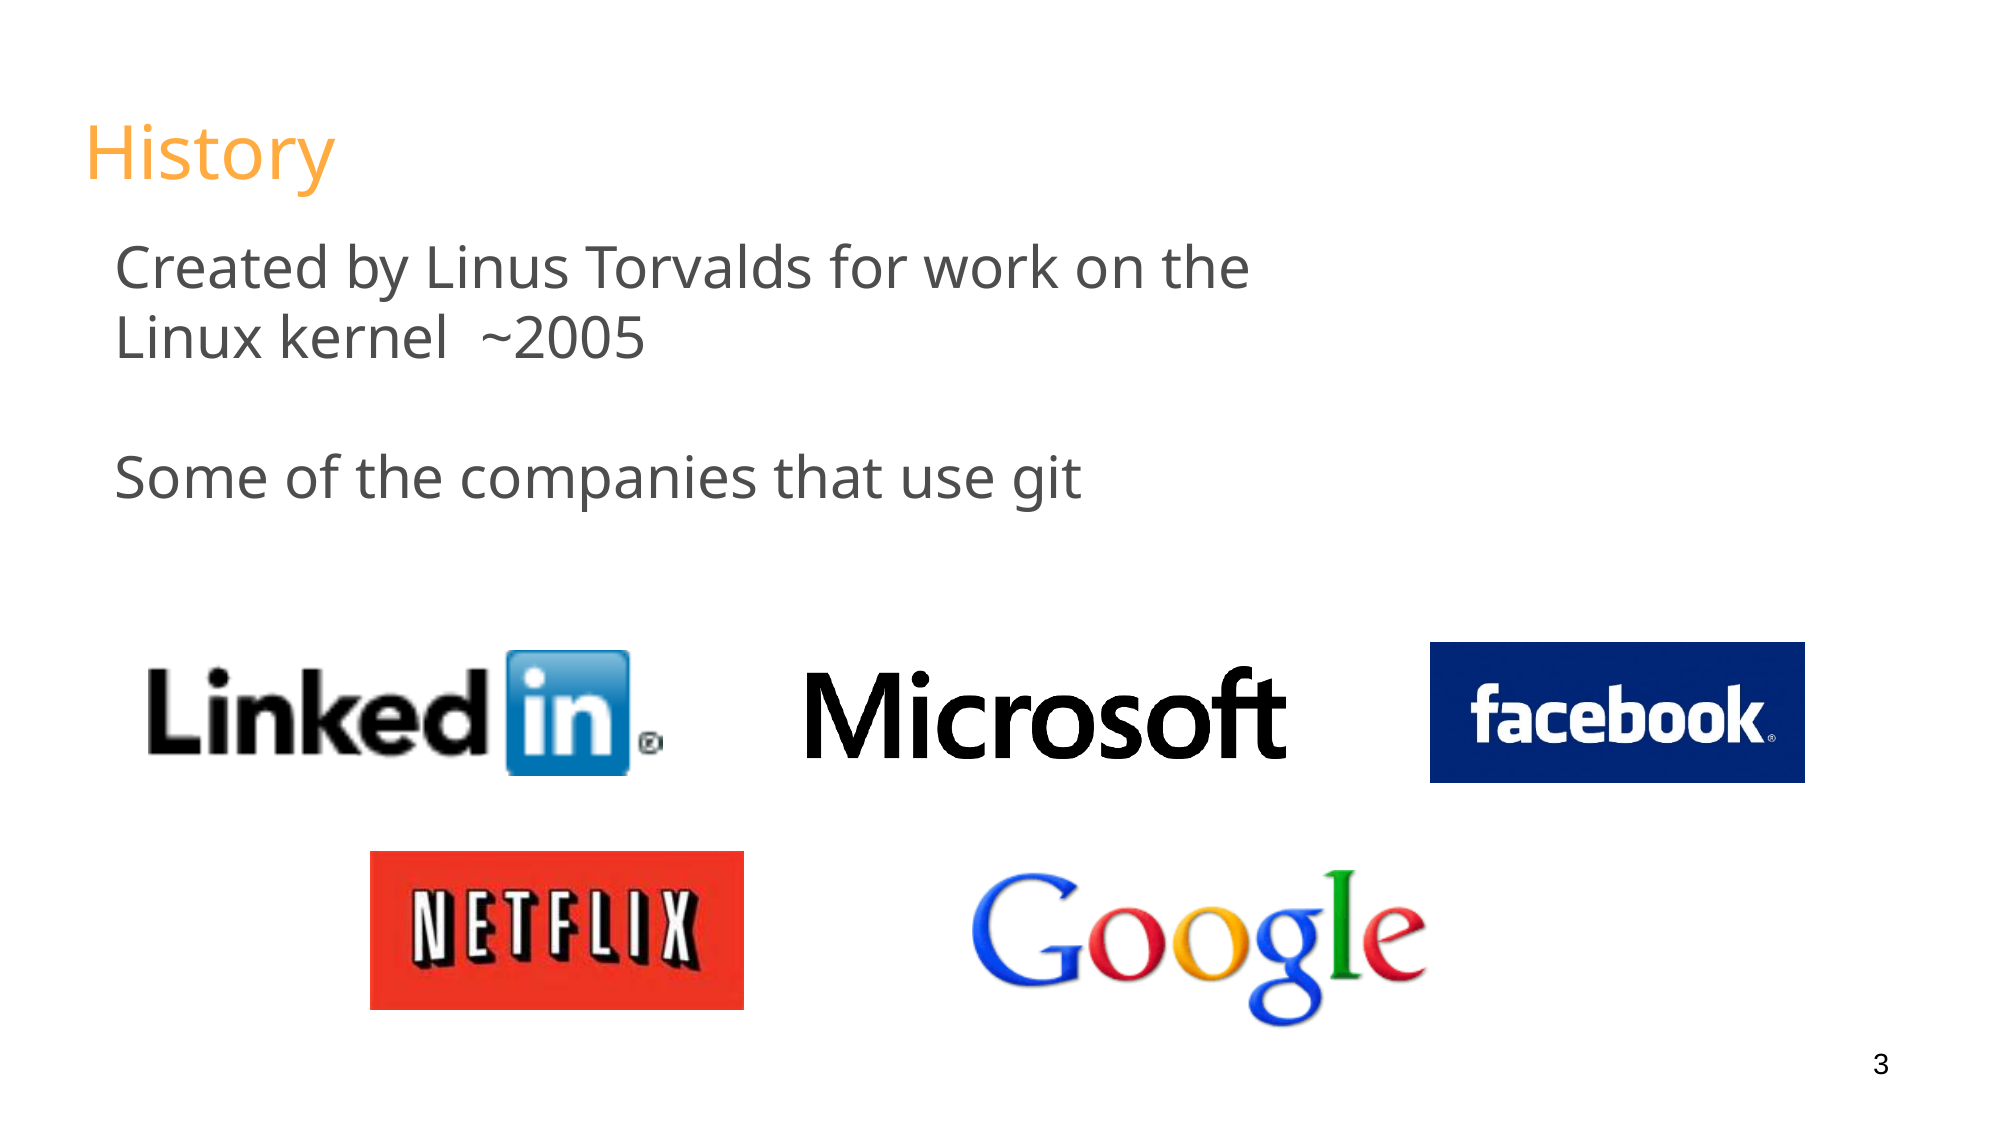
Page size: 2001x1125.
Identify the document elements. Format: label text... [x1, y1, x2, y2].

picture [807, 666, 1287, 760]
picture [370, 850, 744, 1010]
slide_number 3 [1853, 1019, 1974, 1106]
picture [1430, 642, 1805, 784]
picture [147, 650, 663, 776]
title History [68, 97, 1932, 223]
text_box Created by Linus Torvalds for work on the Linux kernel ~2005 Some of the companies that use git [99, 222, 1862, 575]
picture [972, 870, 1432, 1030]
